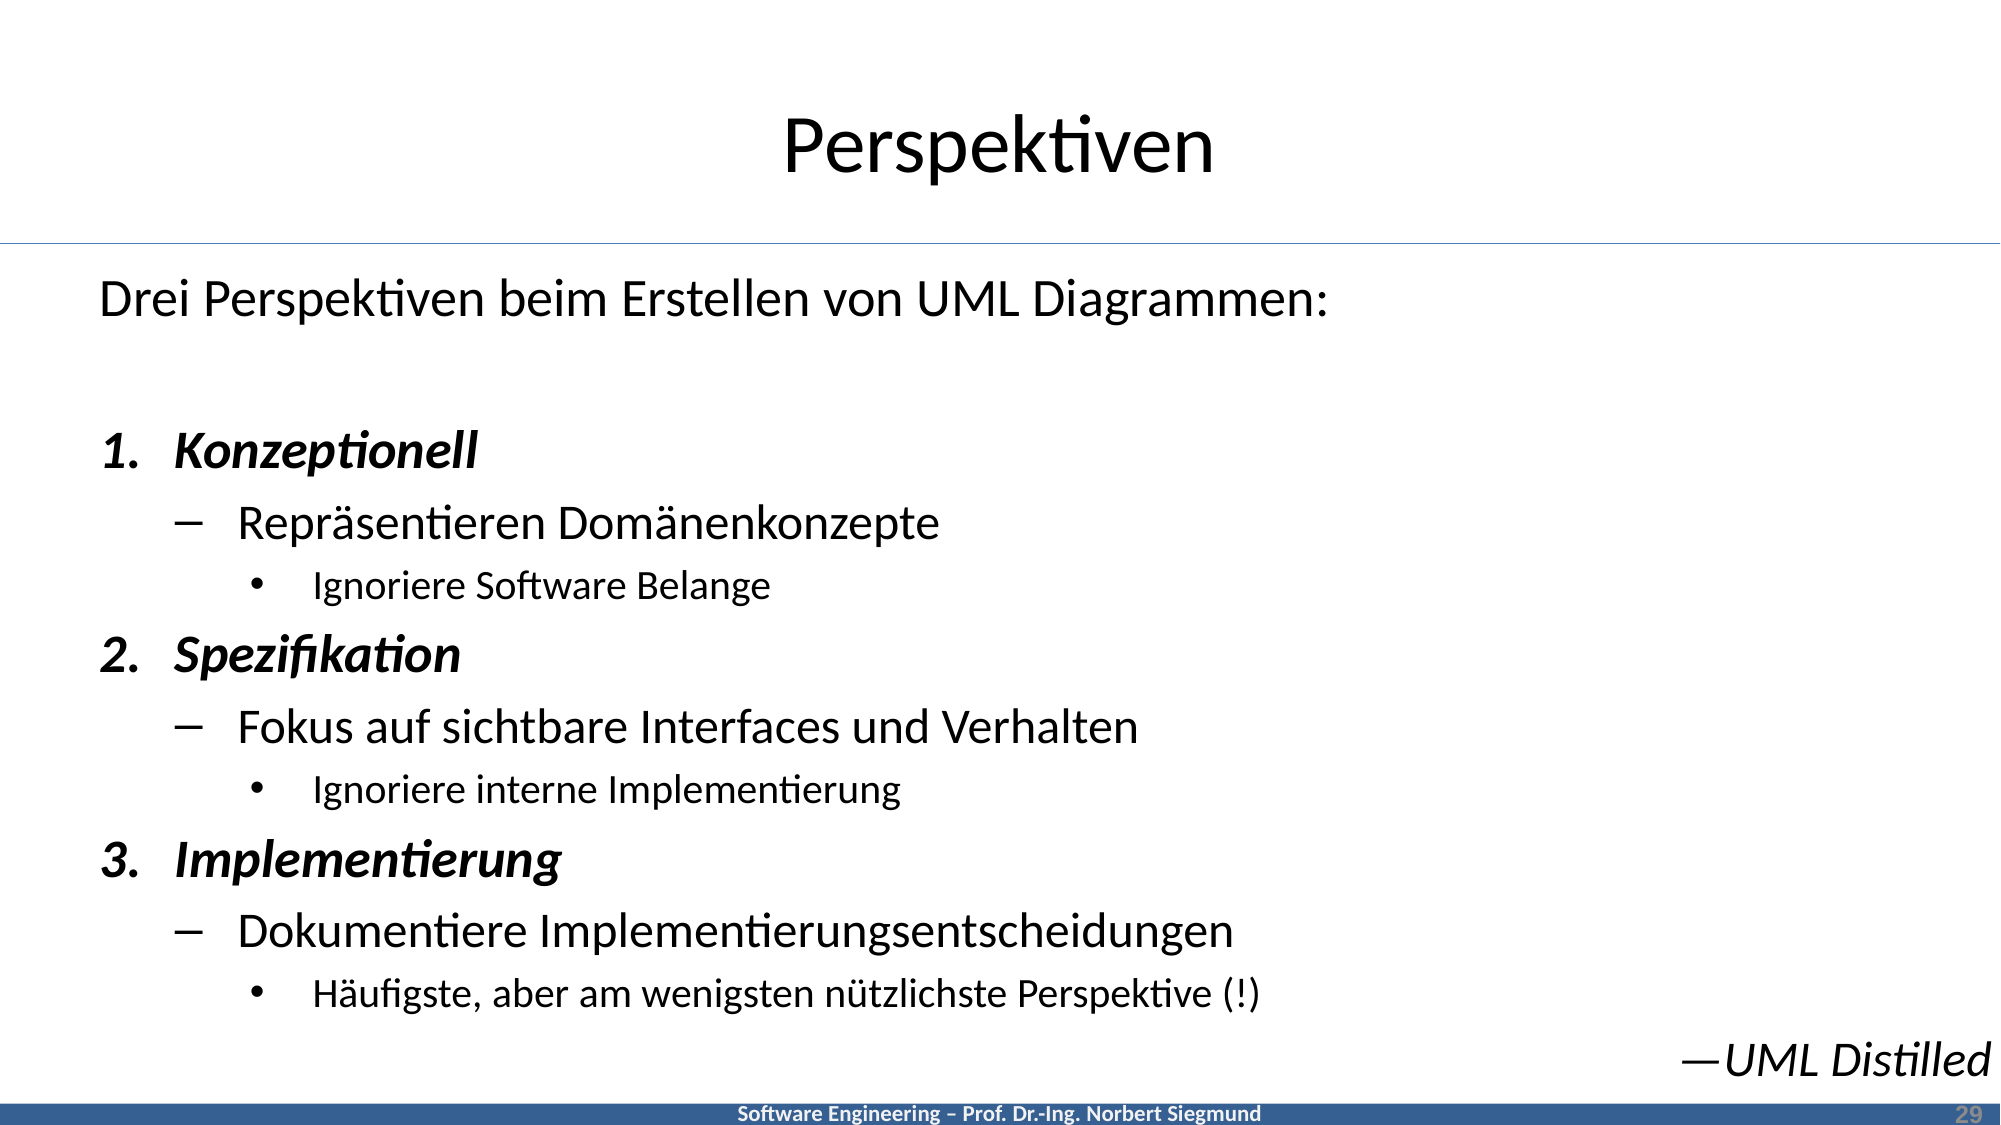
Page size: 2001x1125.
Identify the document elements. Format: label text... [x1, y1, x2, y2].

title Perspektiven [99, 45, 1900, 233]
list Drei Perspektiven beim Erstellen von UML Diagrammen: Konzeptionell Repräsentieren Domänenkonzepte Ignoriere Software Belange Spezifikation Fokus auf sichtbare Interfaces und Verhalten Ignoriere interne Implementierung Implementierung Dokumentiere Implementierungsentscheidungen Häufigste, aber am wenigsten nützlichste Perspektive (!) —UML Distilled [99, 262, 1993, 1104]
slide_number 29 [1531, 1084, 1999, 1125]
